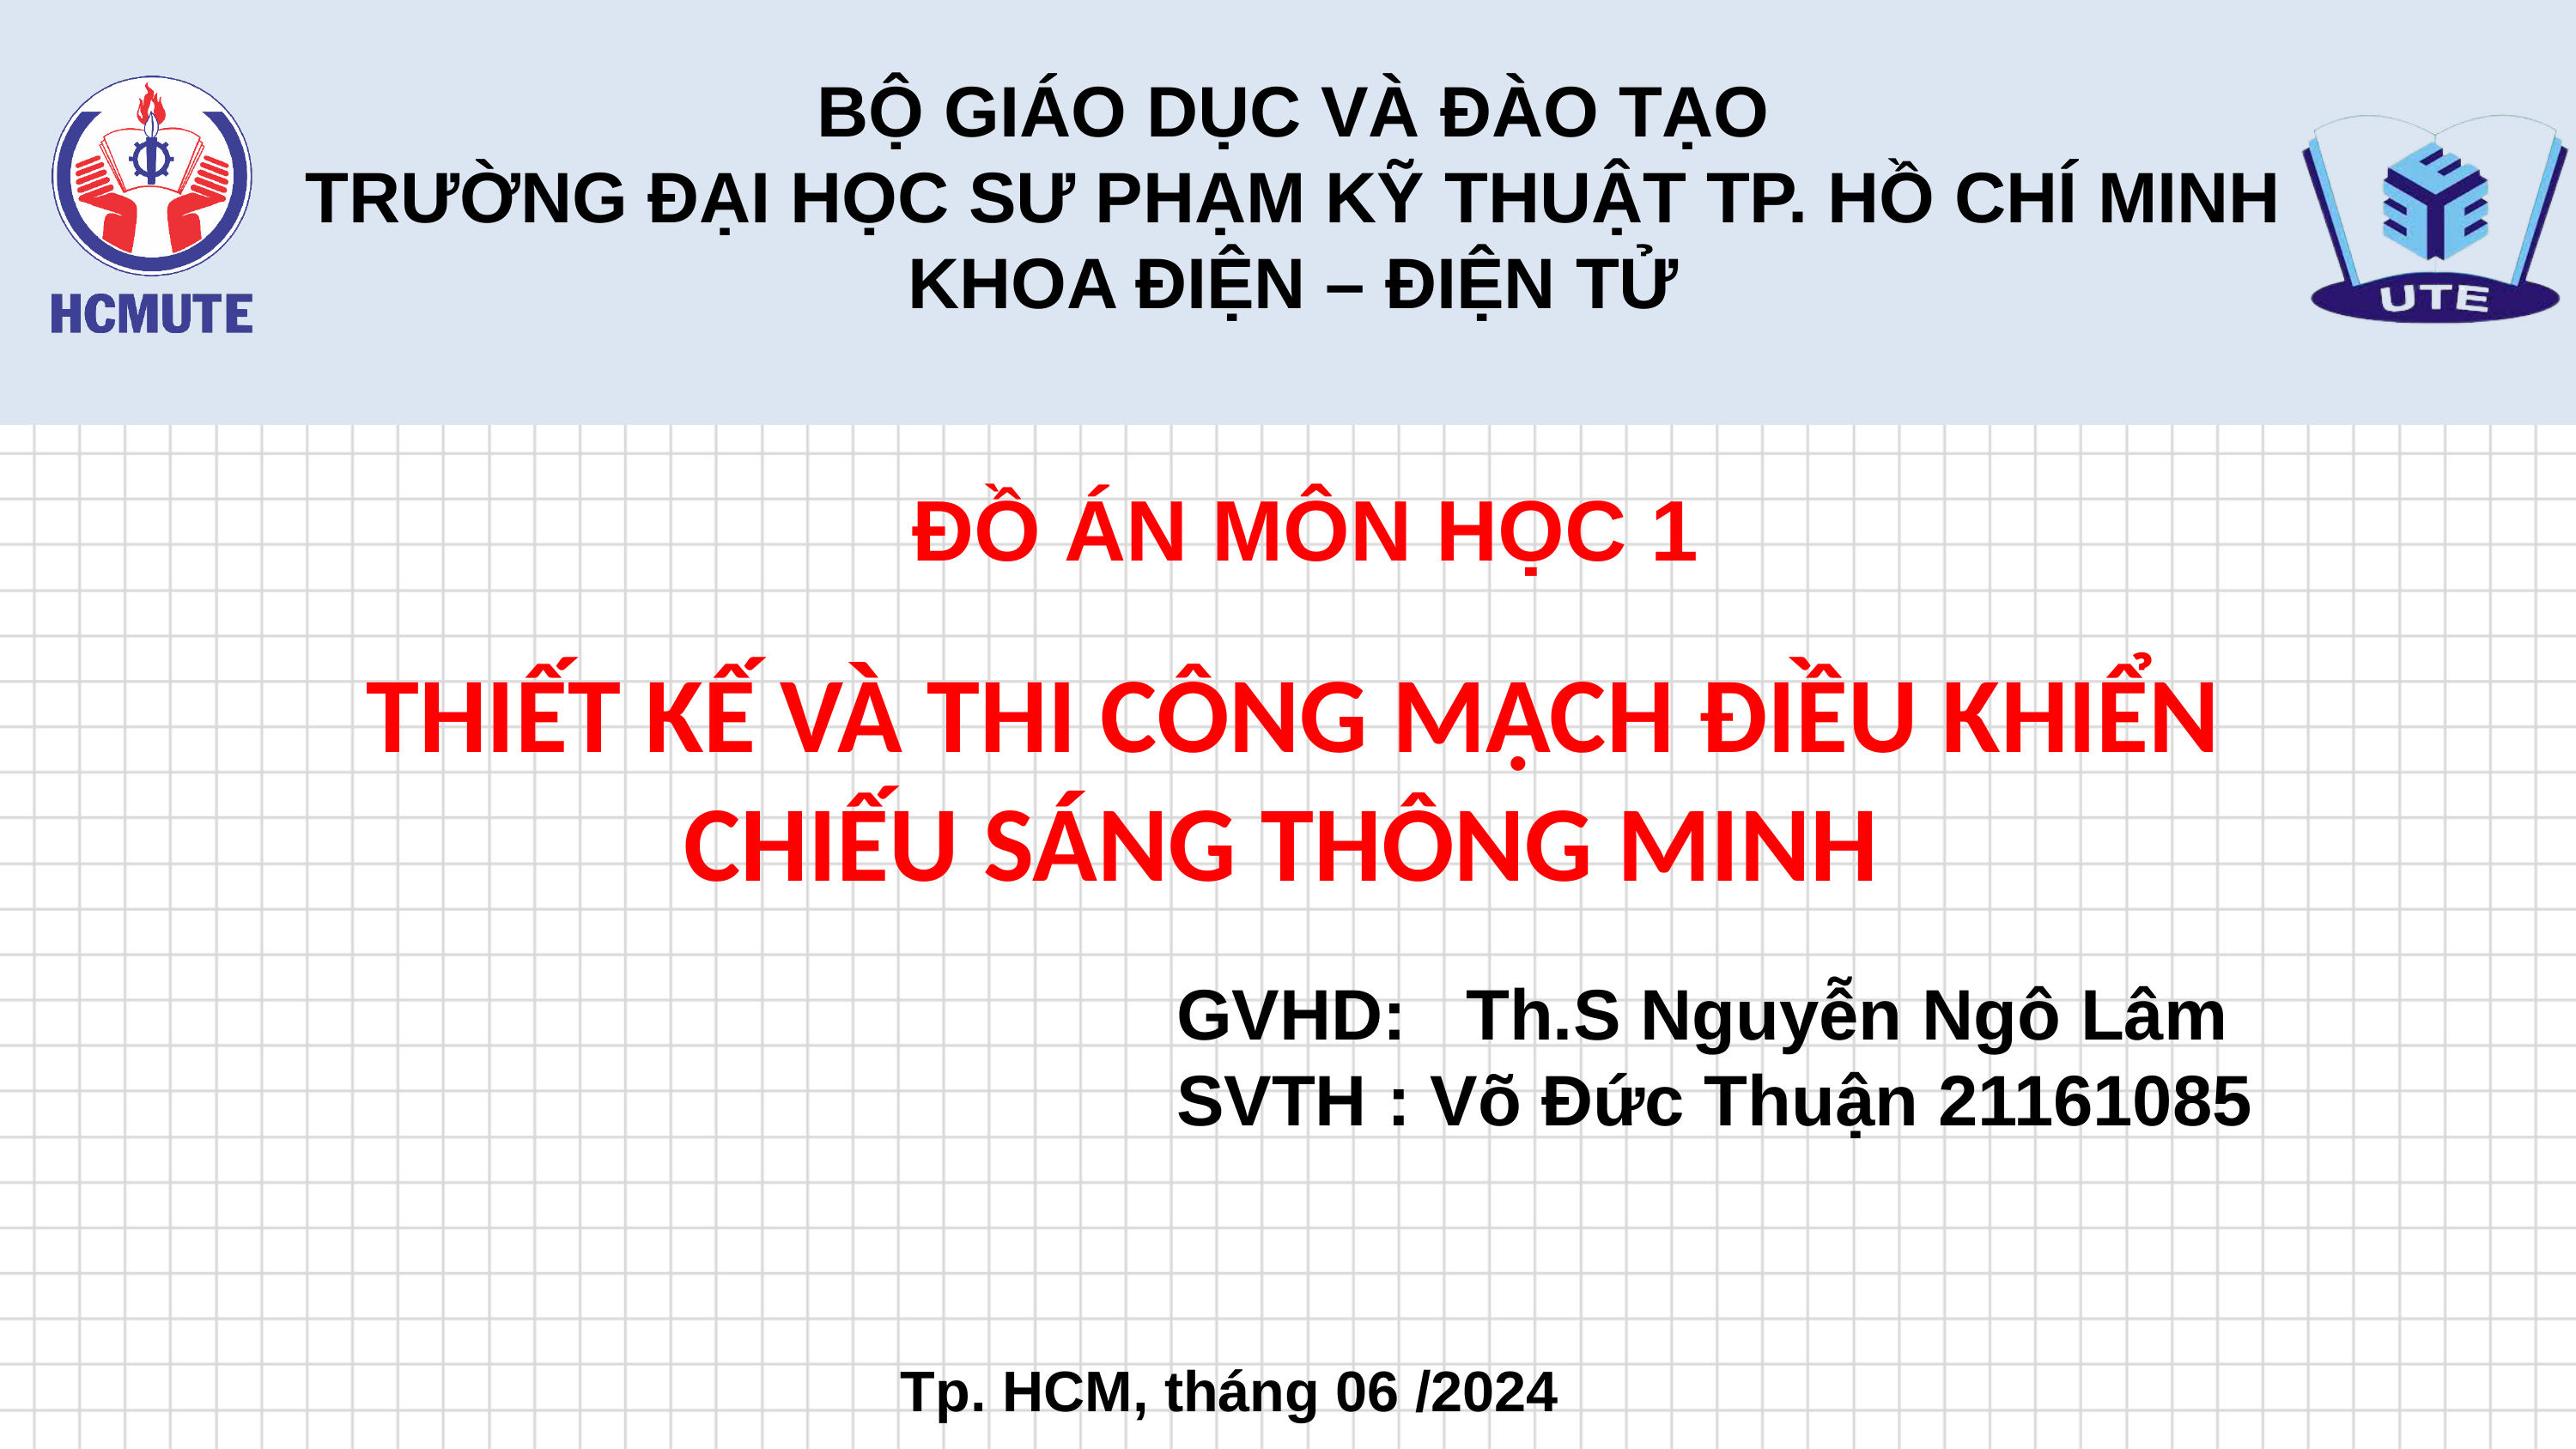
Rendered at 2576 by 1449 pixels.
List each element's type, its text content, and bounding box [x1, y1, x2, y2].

text_box Tp. HCM, tháng 06 /2024 [586, 1342, 1874, 1449]
picture [2299, 106, 2573, 334]
text_box ĐỒ ÁN MÔN HỌC 1 [273, 462, 2313, 591]
text_box GVHD: Th.S Nguyễn Ngô Lâm SVTH : Võ Đức Thuận 21161085 [1151, 955, 2531, 1154]
picture [51, 76, 252, 334]
text_box [0, 0, 2576, 427]
text_box [0, 427, 2576, 1449]
text_box THIẾT KẾ VÀ THI CÔNG MẠCH ĐIỀU KHIỂN CHIẾU SÁNG THÔNG MINH [299, 644, 2287, 904]
text_box BỘ GIÁO DỤC VÀ ĐÀO TẠO TRƯỜNG ĐẠI HỌC SƯ PHẠM KỸ THUẬT TP. HỒ CHÍ MINH KHOA ĐIỆN – ĐIỆN TỬ [177, 52, 2410, 336]
